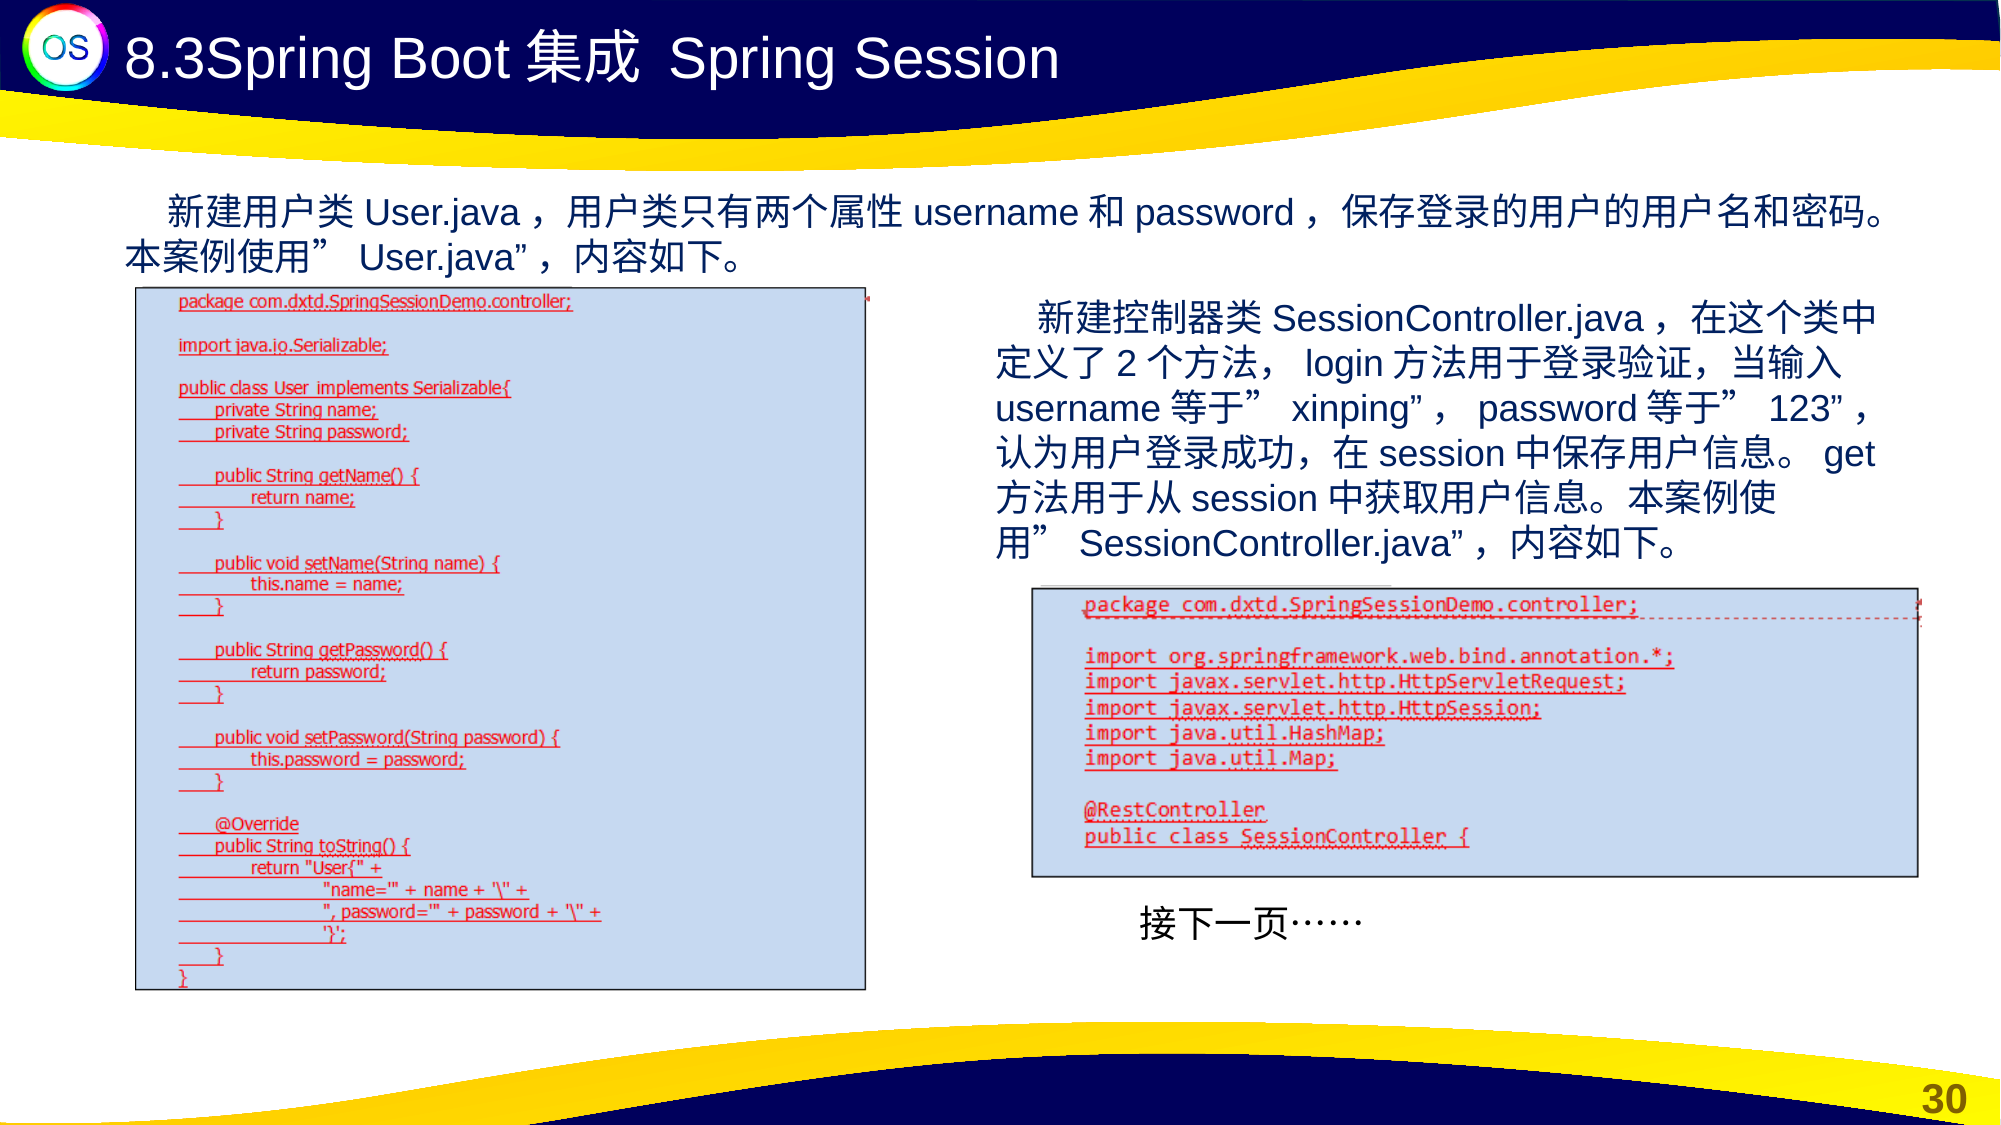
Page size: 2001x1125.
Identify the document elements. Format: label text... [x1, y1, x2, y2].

text_box 新建用户类User.java，用户类只有两个属性username和password，保存登录的用户的用户名和密码。本案例使用”User.java”，内容如下。 [109, 181, 1922, 286]
picture [1027, 585, 1922, 882]
text_box 接下一页…… [1125, 892, 1380, 952]
text_box 8.3Spring Boot集成 Spring Session [109, 12, 1263, 98]
picture [135, 286, 870, 993]
text_box 新建控制器类SessionController.java，在这个类中定义了2个方法，login方法用于登录验证，当输入username等于”xinping”，password等于”123”，认为用户登录成功，在session中保存用户信息。get方法用于从session中获取用户信息。本案例使用”SessionController.java”，内容如下。 [980, 286, 1922, 572]
picture [22, 3, 109, 91]
